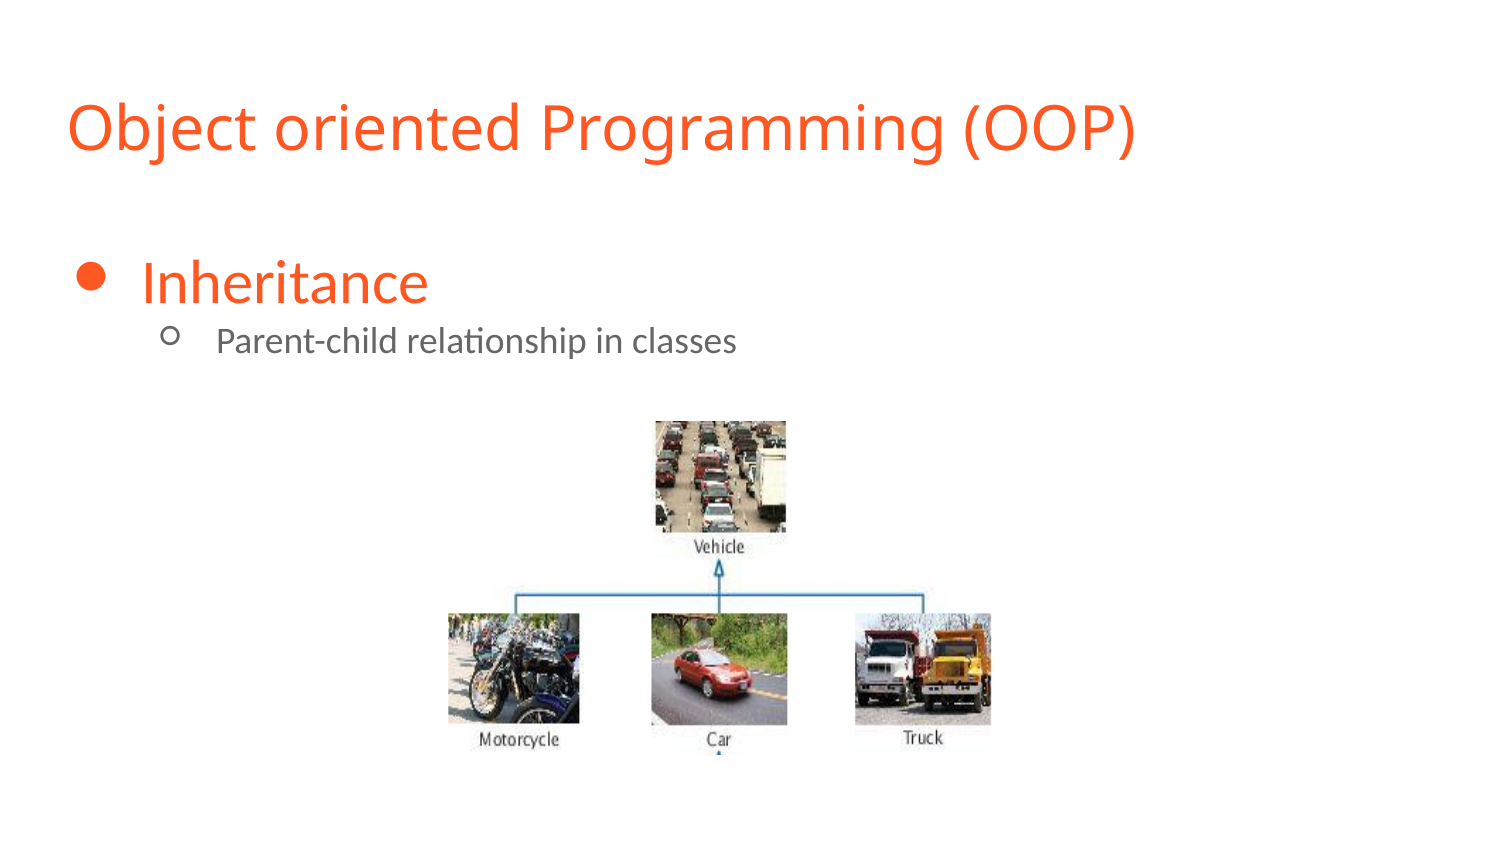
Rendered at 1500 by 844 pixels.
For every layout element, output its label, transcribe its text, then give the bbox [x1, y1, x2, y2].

list Inheritance Parent-child relationship in classes [51, 226, 1449, 395]
picture [448, 421, 1052, 756]
title Object oriented Programming (OOP) [51, 72, 1449, 167]
